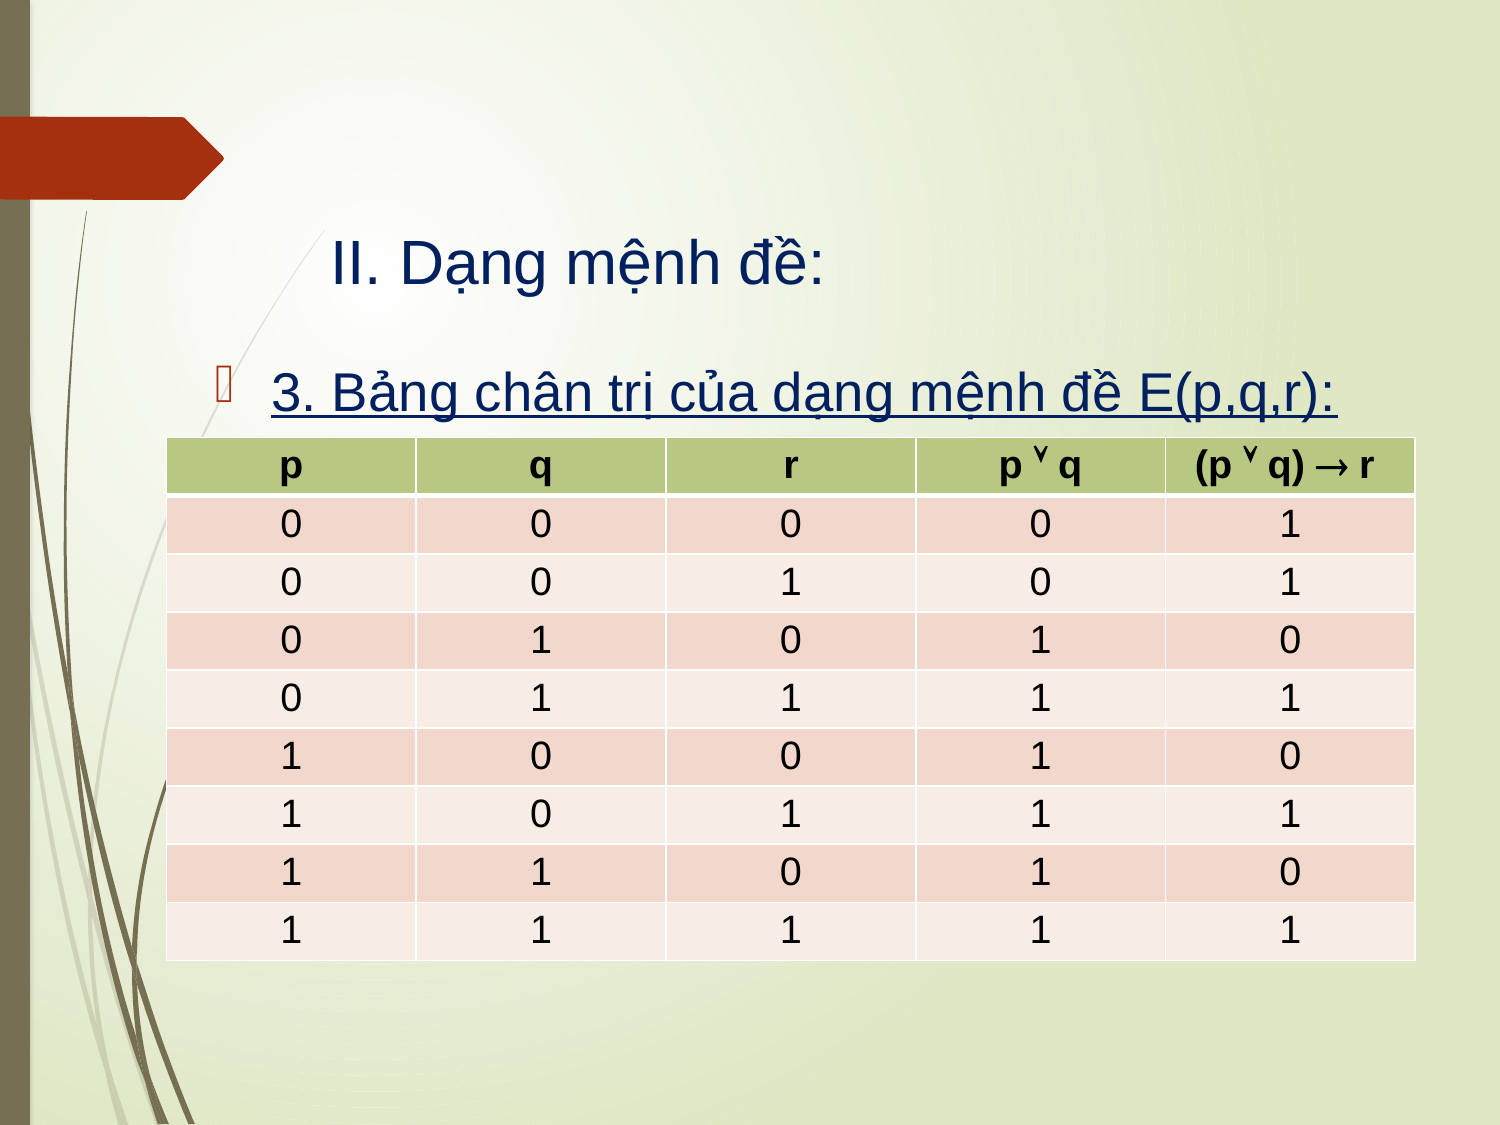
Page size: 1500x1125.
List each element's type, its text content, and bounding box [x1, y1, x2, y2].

table_cell 1 [917, 845, 1165, 902]
table_cell 1 [417, 845, 665, 902]
table_cell 1 [167, 903, 415, 960]
table_header r [667, 438, 915, 493]
table_cell 1 [917, 787, 1165, 843]
table_cell 0 [417, 787, 665, 843]
table_cell 1 [667, 671, 915, 727]
table_cell 1 [917, 903, 1165, 960]
table_cell 1 [917, 671, 1165, 727]
text_box II. Dạng mệnh đề: [318, 216, 1416, 349]
table_cell 1 [1166, 555, 1414, 611]
table_cell 0 [667, 498, 915, 553]
table_cell 0 [167, 498, 415, 553]
table_cell 1 [417, 903, 665, 960]
list 3. Bảng chân trị của dạng mệnh đề E(p,q,r): [199, 349, 1416, 437]
table_cell 0 [167, 671, 415, 727]
table_header p [167, 438, 415, 493]
table_cell 0 [167, 613, 415, 669]
table_cell 0 [1166, 845, 1414, 902]
table_cell 0 [667, 729, 915, 785]
table_cell 1 [167, 787, 415, 843]
table_cell 1 [1166, 498, 1414, 553]
table_cell 1 [667, 903, 915, 960]
table_cell 1 [917, 613, 1165, 669]
table_header p  q [917, 438, 1165, 493]
table_cell 1 [167, 729, 415, 785]
table_cell 0 [917, 498, 1165, 553]
table_cell 1 [417, 613, 665, 669]
table_cell 1 [417, 671, 665, 727]
table_header q [417, 438, 665, 493]
table_cell 1 [1166, 787, 1414, 843]
table_cell 0 [417, 498, 665, 553]
table_cell 0 [667, 613, 915, 669]
table_cell 1 [1166, 903, 1414, 960]
table_cell 0 [667, 845, 915, 902]
table_cell 1 [667, 555, 915, 611]
table_header (p  q)  r [1166, 438, 1414, 493]
table_cell 1 [1166, 671, 1414, 727]
table_cell 0 [417, 729, 665, 785]
table_cell 0 [1166, 613, 1414, 669]
table_cell 0 [1166, 729, 1414, 785]
table_cell 0 [917, 555, 1165, 611]
table_cell 1 [917, 729, 1165, 785]
table_cell 0 [167, 555, 415, 611]
table_cell 0 [417, 555, 665, 611]
table_cell 1 [167, 845, 415, 902]
table_cell 1 [667, 787, 915, 843]
